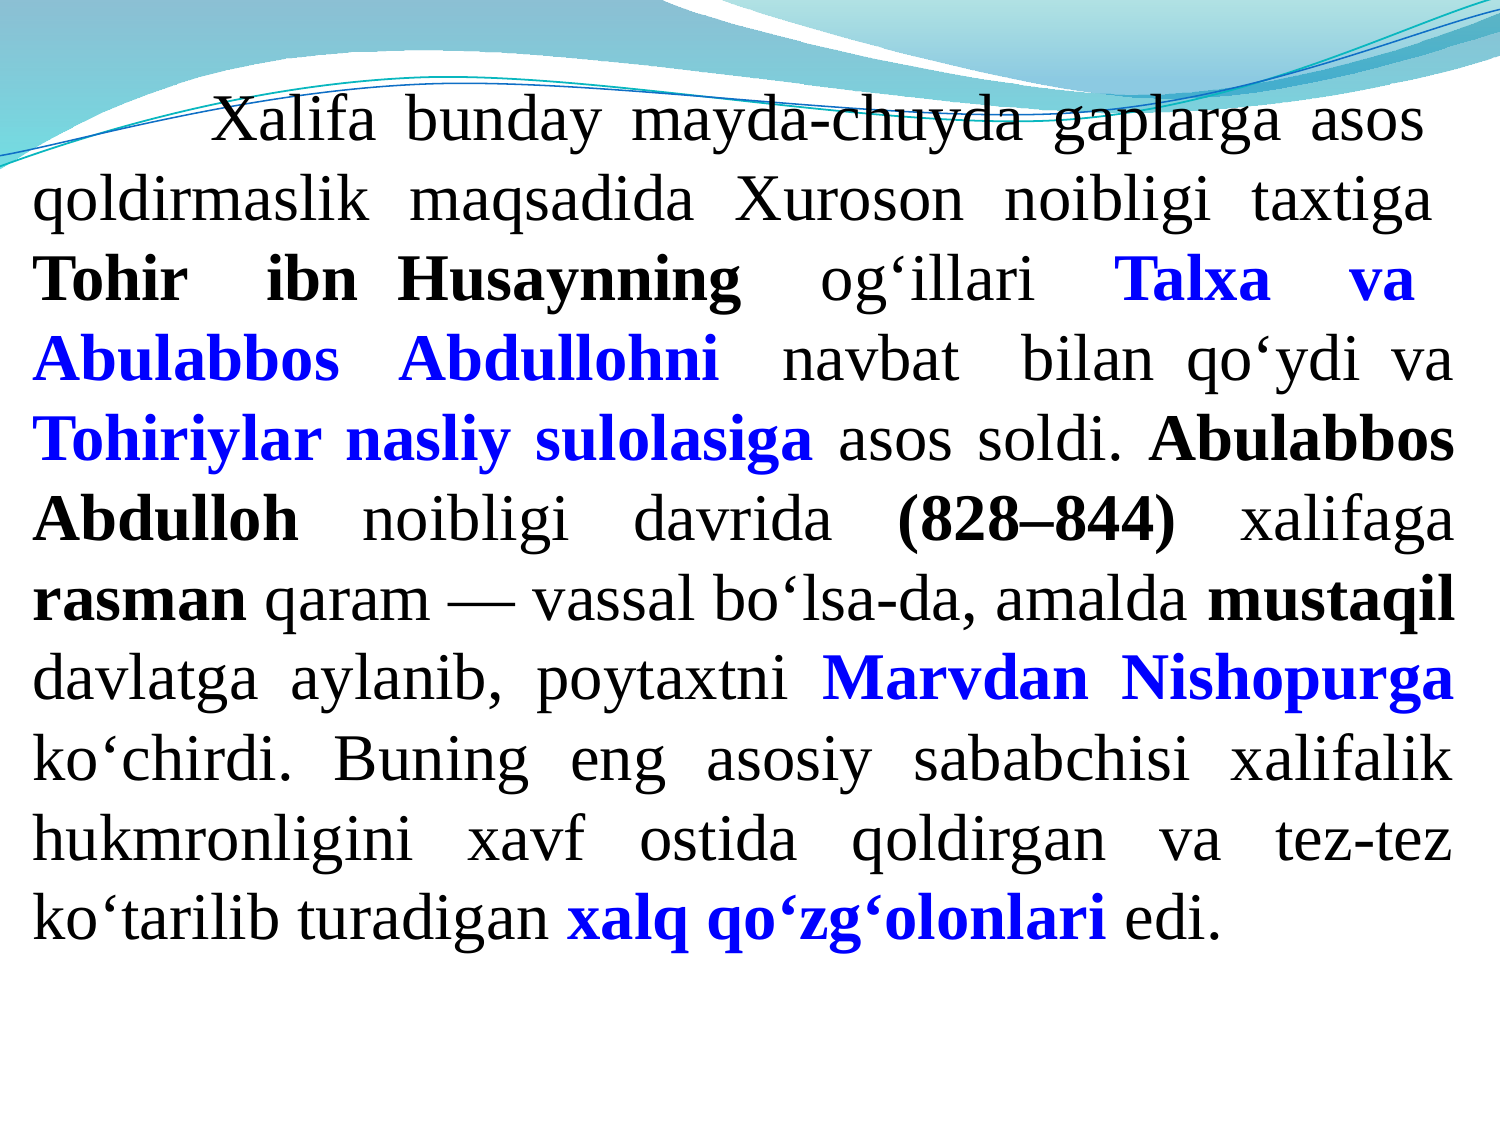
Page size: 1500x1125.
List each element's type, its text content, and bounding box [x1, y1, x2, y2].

text_box Xalifa bunday mayda-chuyda gaplarga asos qoldirmaslik maqsadida Xuroson noibligi taxtiga Tohir ibn Husaynning og‘illari Talxa va Abulabbos Abdullohni navbat bilan qo‘ydi va Tohiriylar nasliy sulolasiga asos soldi. Abulabbos Abdulloh noibligi davrida (828–844) xalifaga rasman qaram — vassal bo‘lsa-da, amalda mustaqil davlatga aylanib, poytaxtni Marvdan Nishopurga ko‘chirdi. Buning eng asosiy sababchisi xalifalik hukmronligini xavf ostida qoldirgan va tez-tez ko‘tarilib turadigan xalq qo‘zg‘olonlari edi. [17, 66, 1471, 961]
